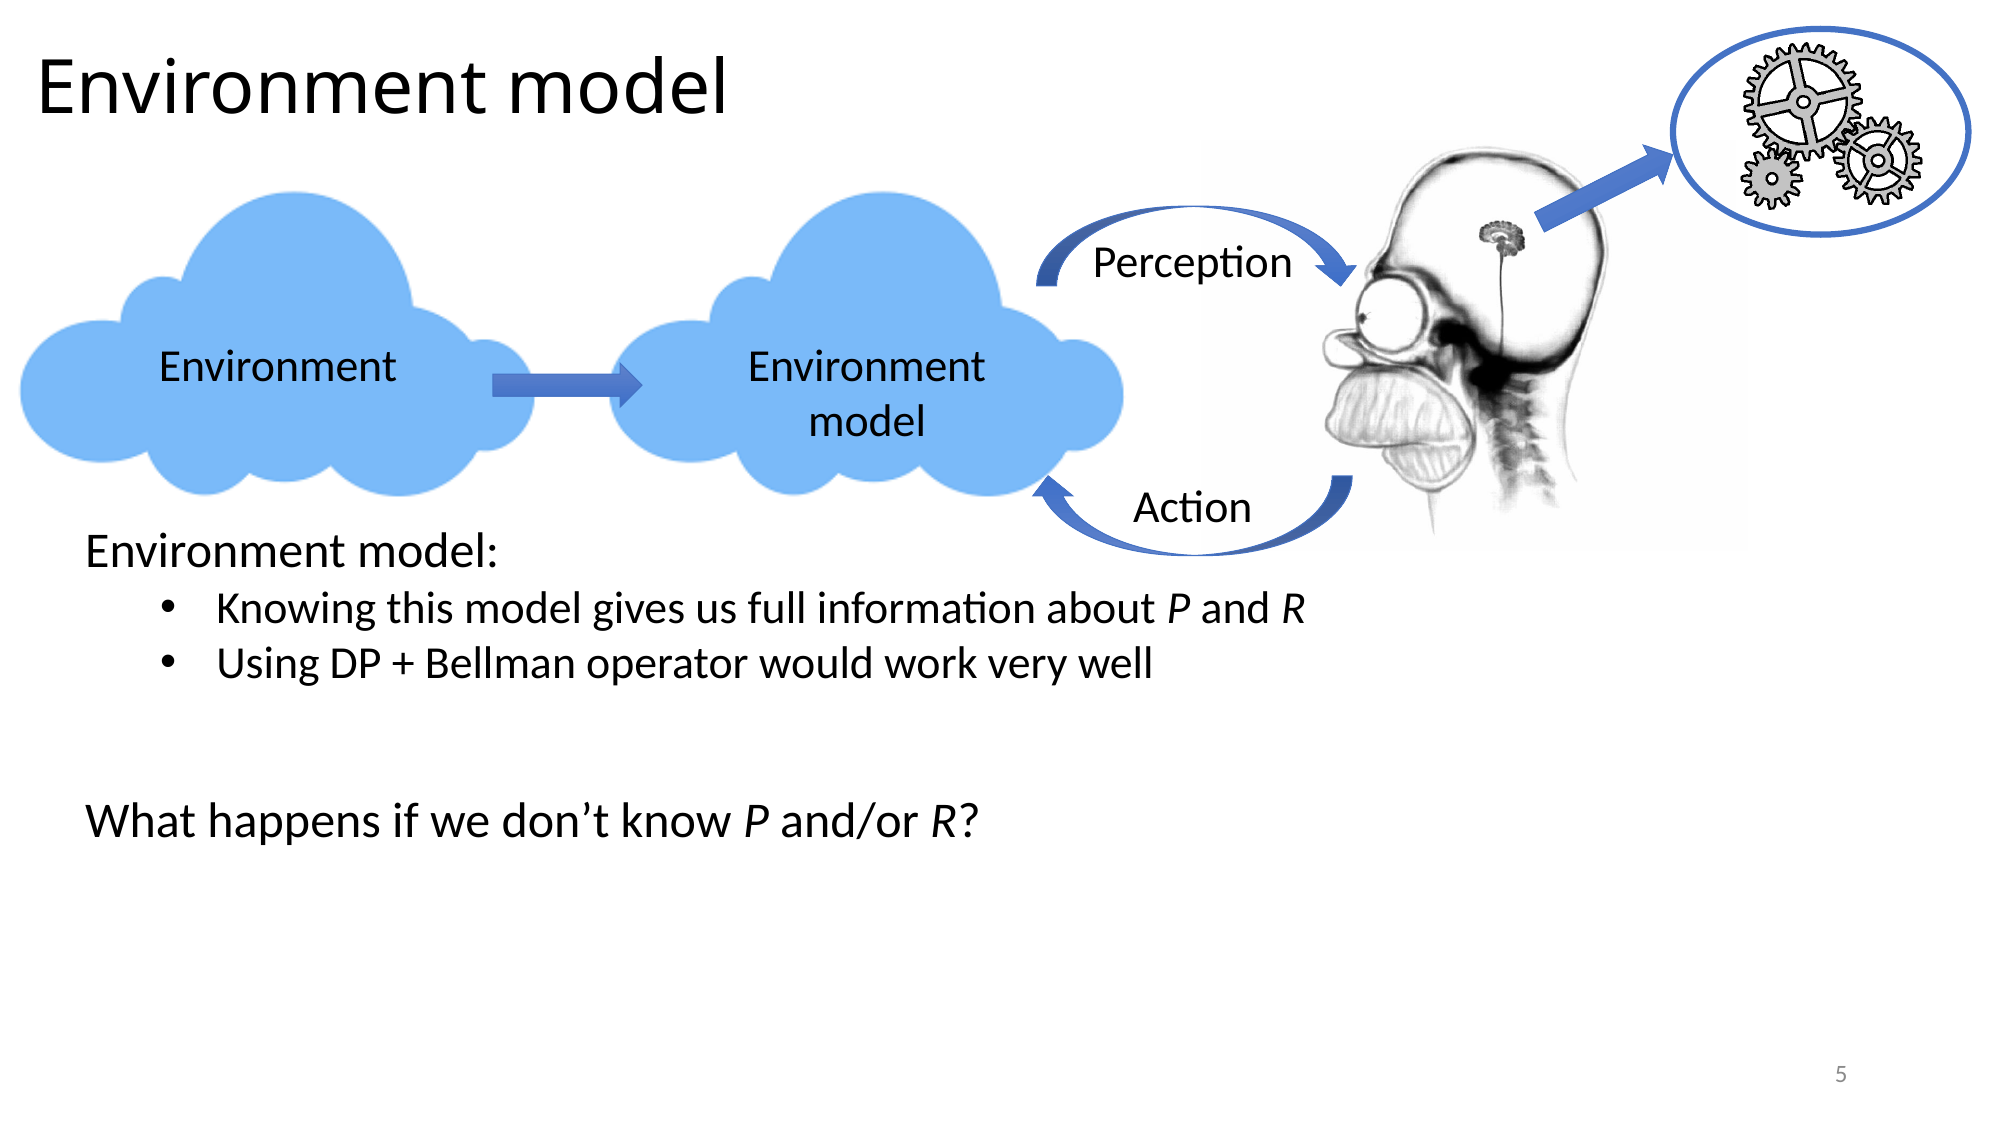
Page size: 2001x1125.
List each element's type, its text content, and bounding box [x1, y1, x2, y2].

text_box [15, 175, 539, 595]
picture [1201, 140, 1748, 551]
title Environment model [20, 0, 1444, 183]
text_box [539, 373, 604, 397]
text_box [1036, 206, 1361, 296]
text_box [1531, 28, 1969, 235]
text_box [604, 175, 1128, 595]
text_box Environment model: Knowing this model gives us full information about P and R Using DP + Bellman operator would work very well What happens if we don’t know P and/or R? [70, 510, 1907, 906]
slide_number 5 [1412, 1042, 1863, 1103]
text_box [1028, 469, 1353, 556]
